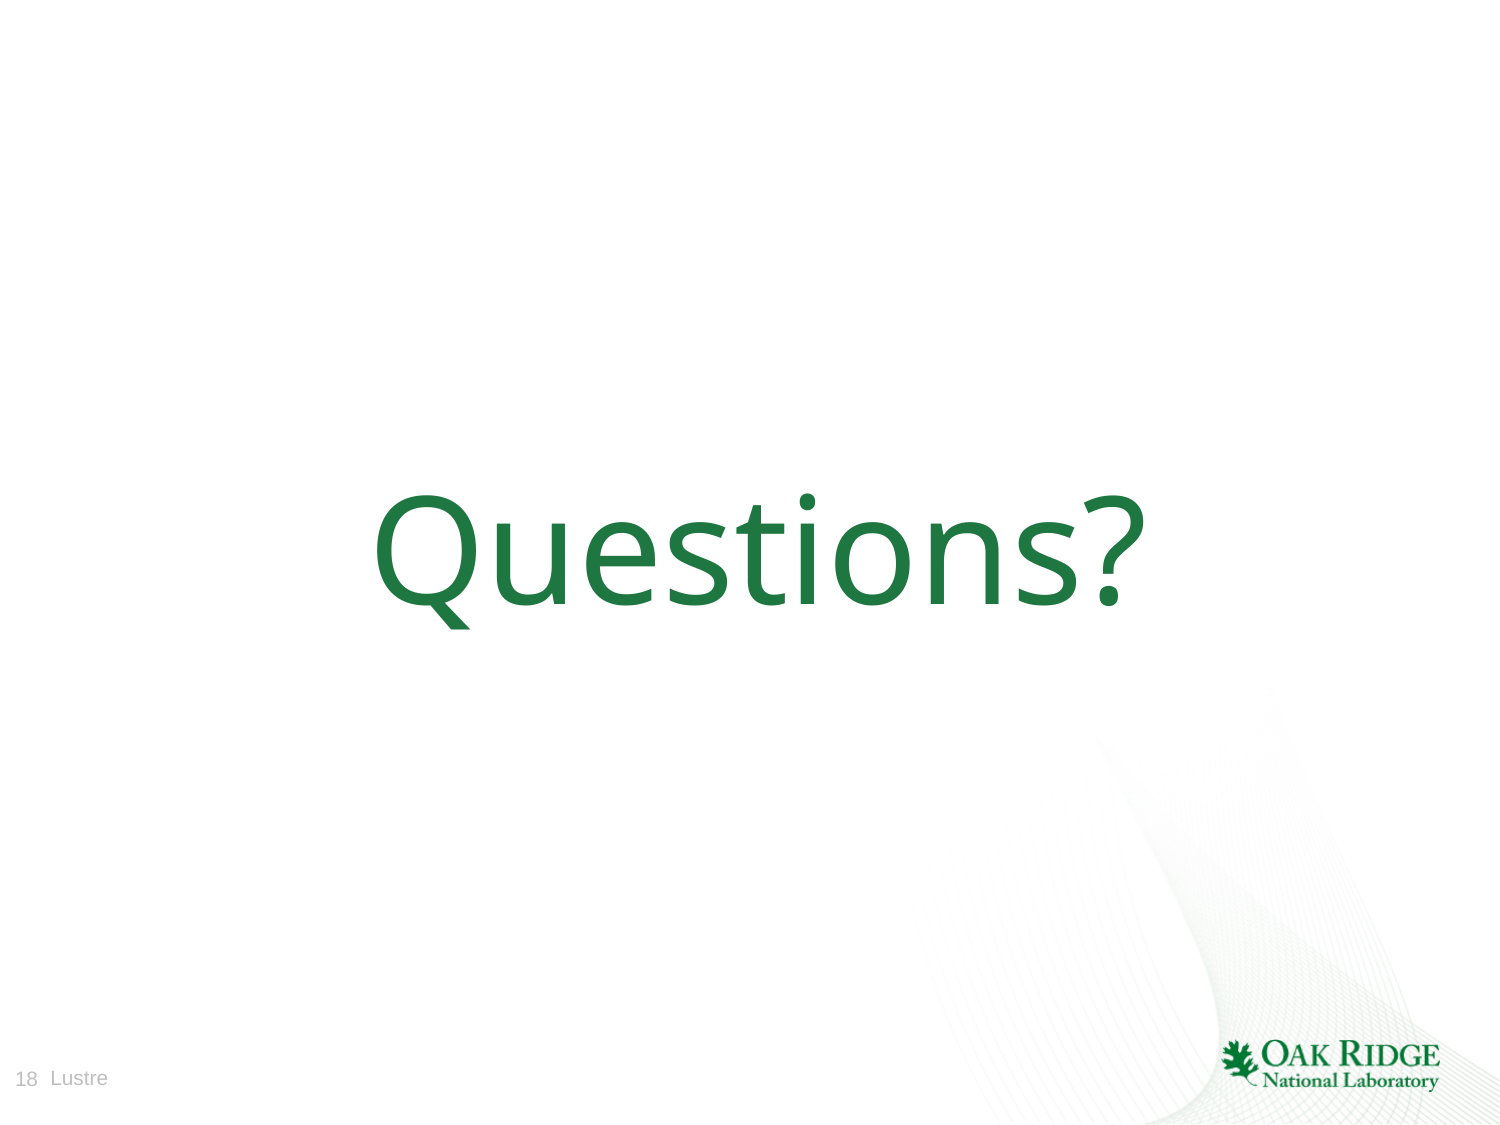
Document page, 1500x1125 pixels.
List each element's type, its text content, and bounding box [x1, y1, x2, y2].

title Questions? [237, 474, 1319, 650]
picture [833, 297, 1500, 1125]
